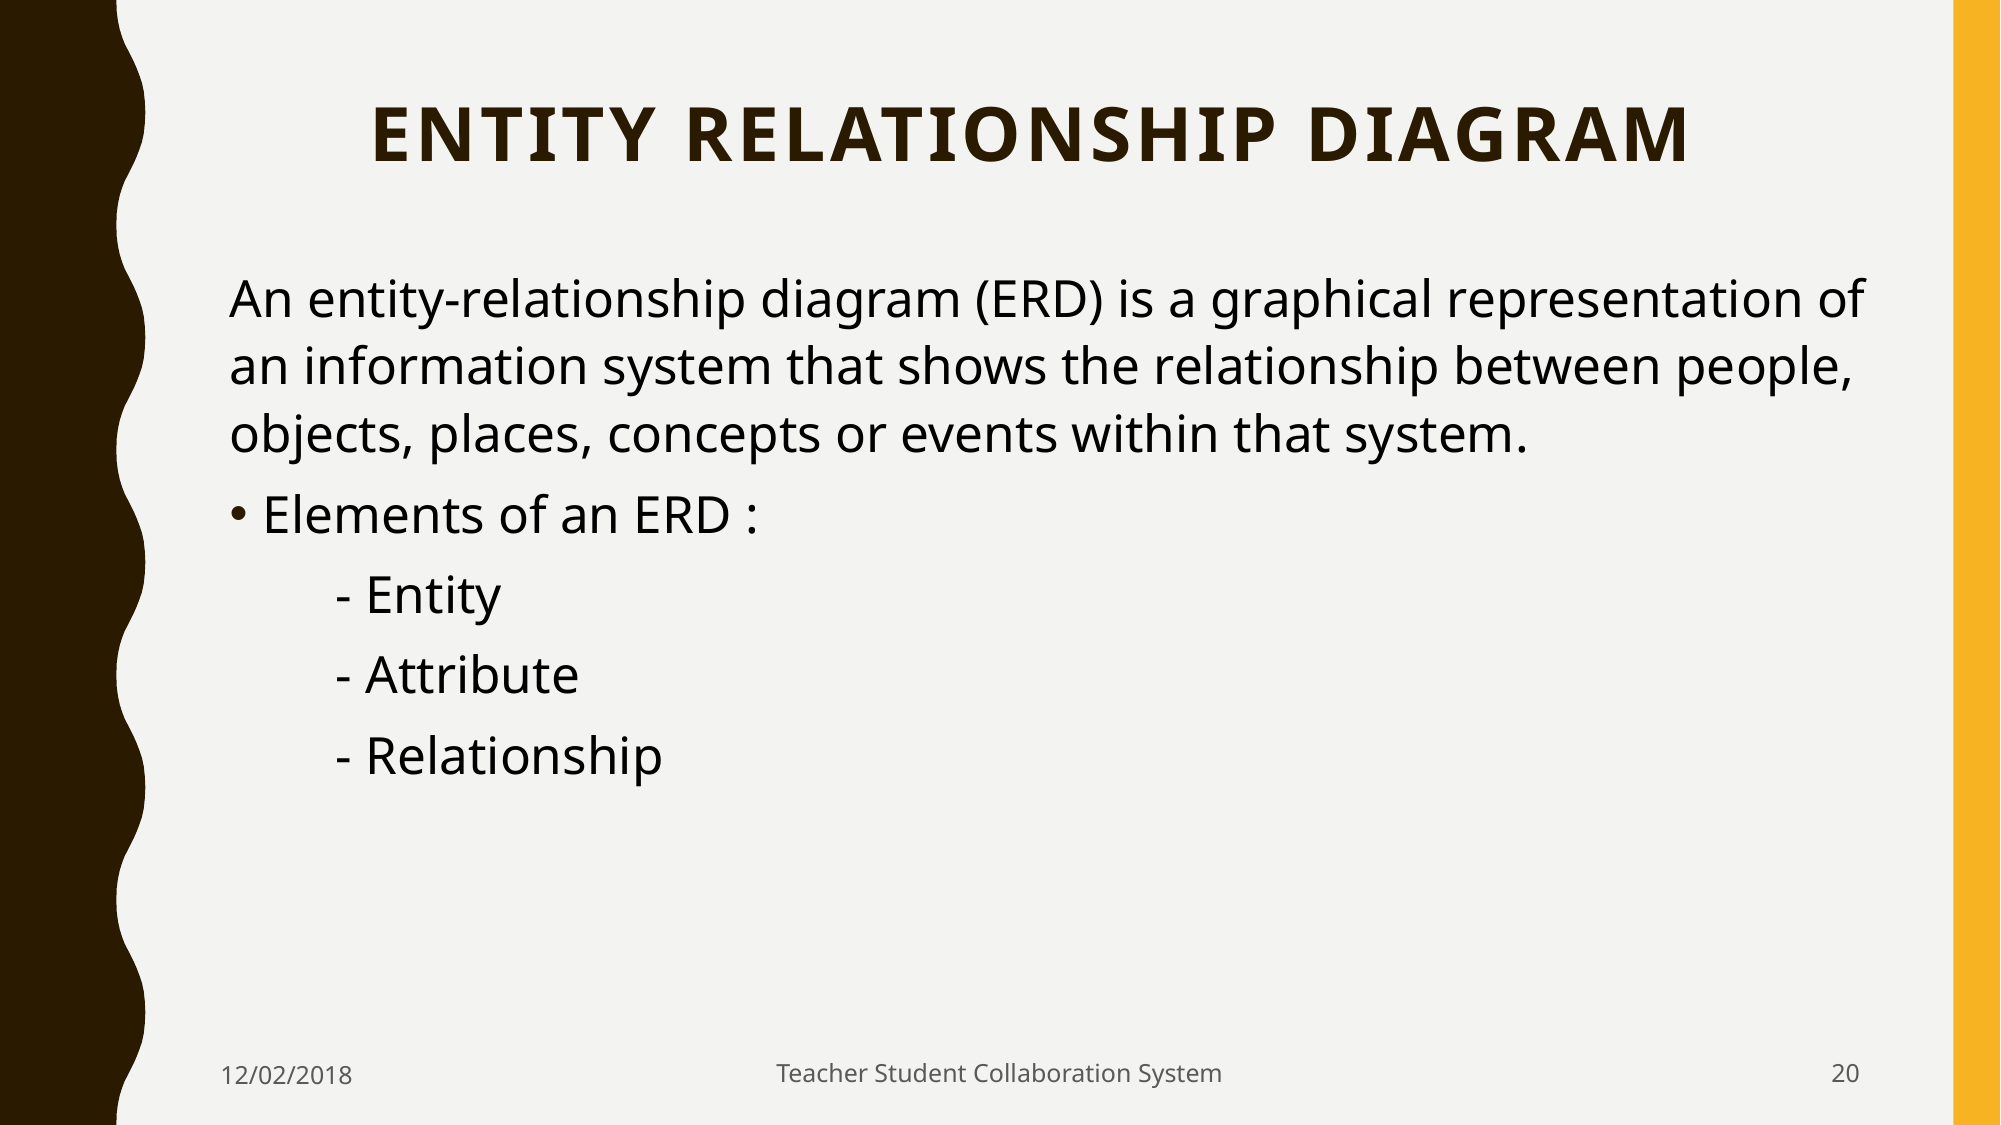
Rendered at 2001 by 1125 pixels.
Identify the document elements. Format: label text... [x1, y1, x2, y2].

list An entity-relationship diagram (ERD) is a graphical representation of an information system that shows the relationship between people, objects, places, concepts or events within that system. Elements of an ERD : - Entity - Attribute - Relationship [214, 252, 1885, 843]
slide_number 20 [1412, 1045, 1875, 1103]
title Entity Relationship Diagram [206, 89, 1857, 253]
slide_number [205, 1045, 588, 1103]
footer Teacher Student Collaboration System [662, 1045, 1338, 1103]
